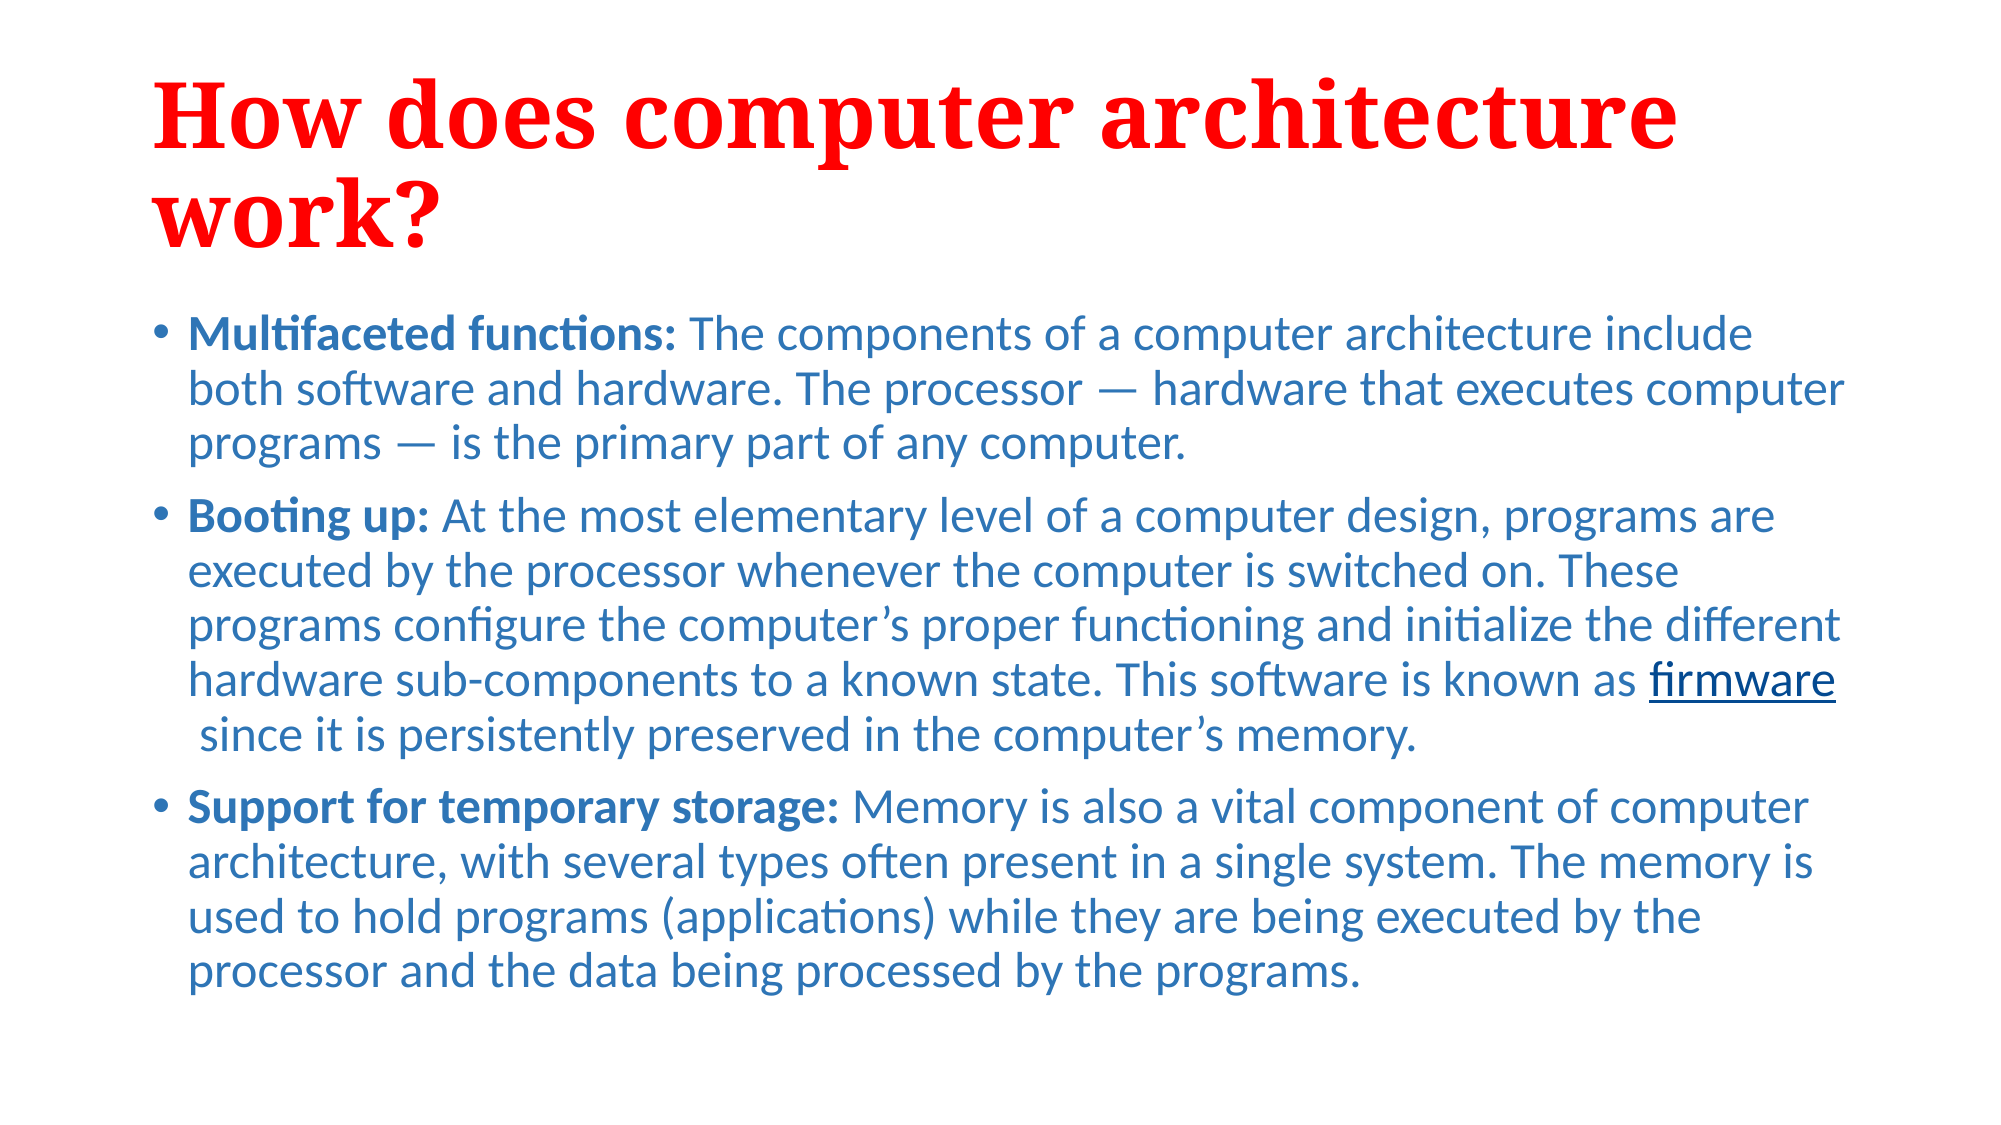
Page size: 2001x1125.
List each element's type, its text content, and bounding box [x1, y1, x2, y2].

title How does computer architecture work? [137, 59, 1863, 278]
list Multifaceted functions: The components of a computer architecture include both software and hardware. The processor — hardware that executes computer programs — is the primary part of any computer. Booting up: At the most elementary level of a computer design, programs are executed by the processor whenever the computer is switched on. These programs configure the computer’s proper functioning and initialize the different hardware sub-components to a known state. This software is known as firmware since it is persistently preserved in the computer’s memory. Support for temporary storage: Memory is also a vital component of computer architecture, with several types often present in a single system. The memory is used to hold programs (applications) while they are being executed by the processor and the data being processed by the programs. [137, 299, 1863, 1014]
